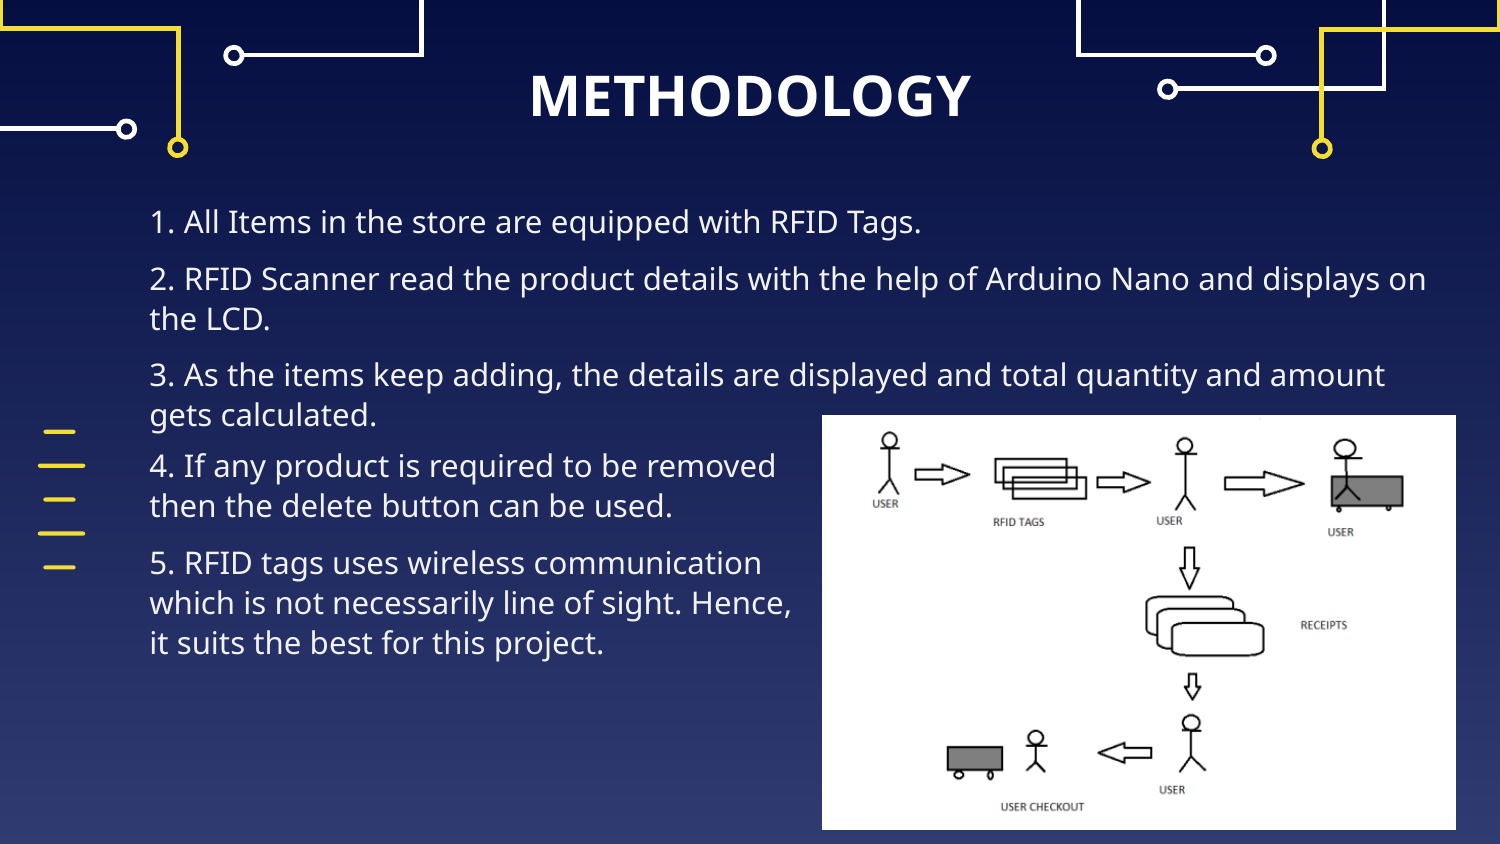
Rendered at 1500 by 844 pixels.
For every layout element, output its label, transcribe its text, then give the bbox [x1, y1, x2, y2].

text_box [37, 429, 86, 570]
text_box 4. If any product is required to be removed then the delete button can be used. 5. RFID tags uses wireless communication which is not necessarily line of sight. Hence, it suits the best for this project. [111, 428, 817, 676]
list 1. All Items in the store are equipped with RFID Tags. 2. RFID Scanner read the product details with the help of Arduino Nano and displays on the LCD. 3. As the items keep adding, the details are displayed and total quantity and amount gets calculated. [111, 61, 1465, 628]
picture [822, 415, 1456, 830]
title METHODOLOGY [267, 54, 1233, 133]
